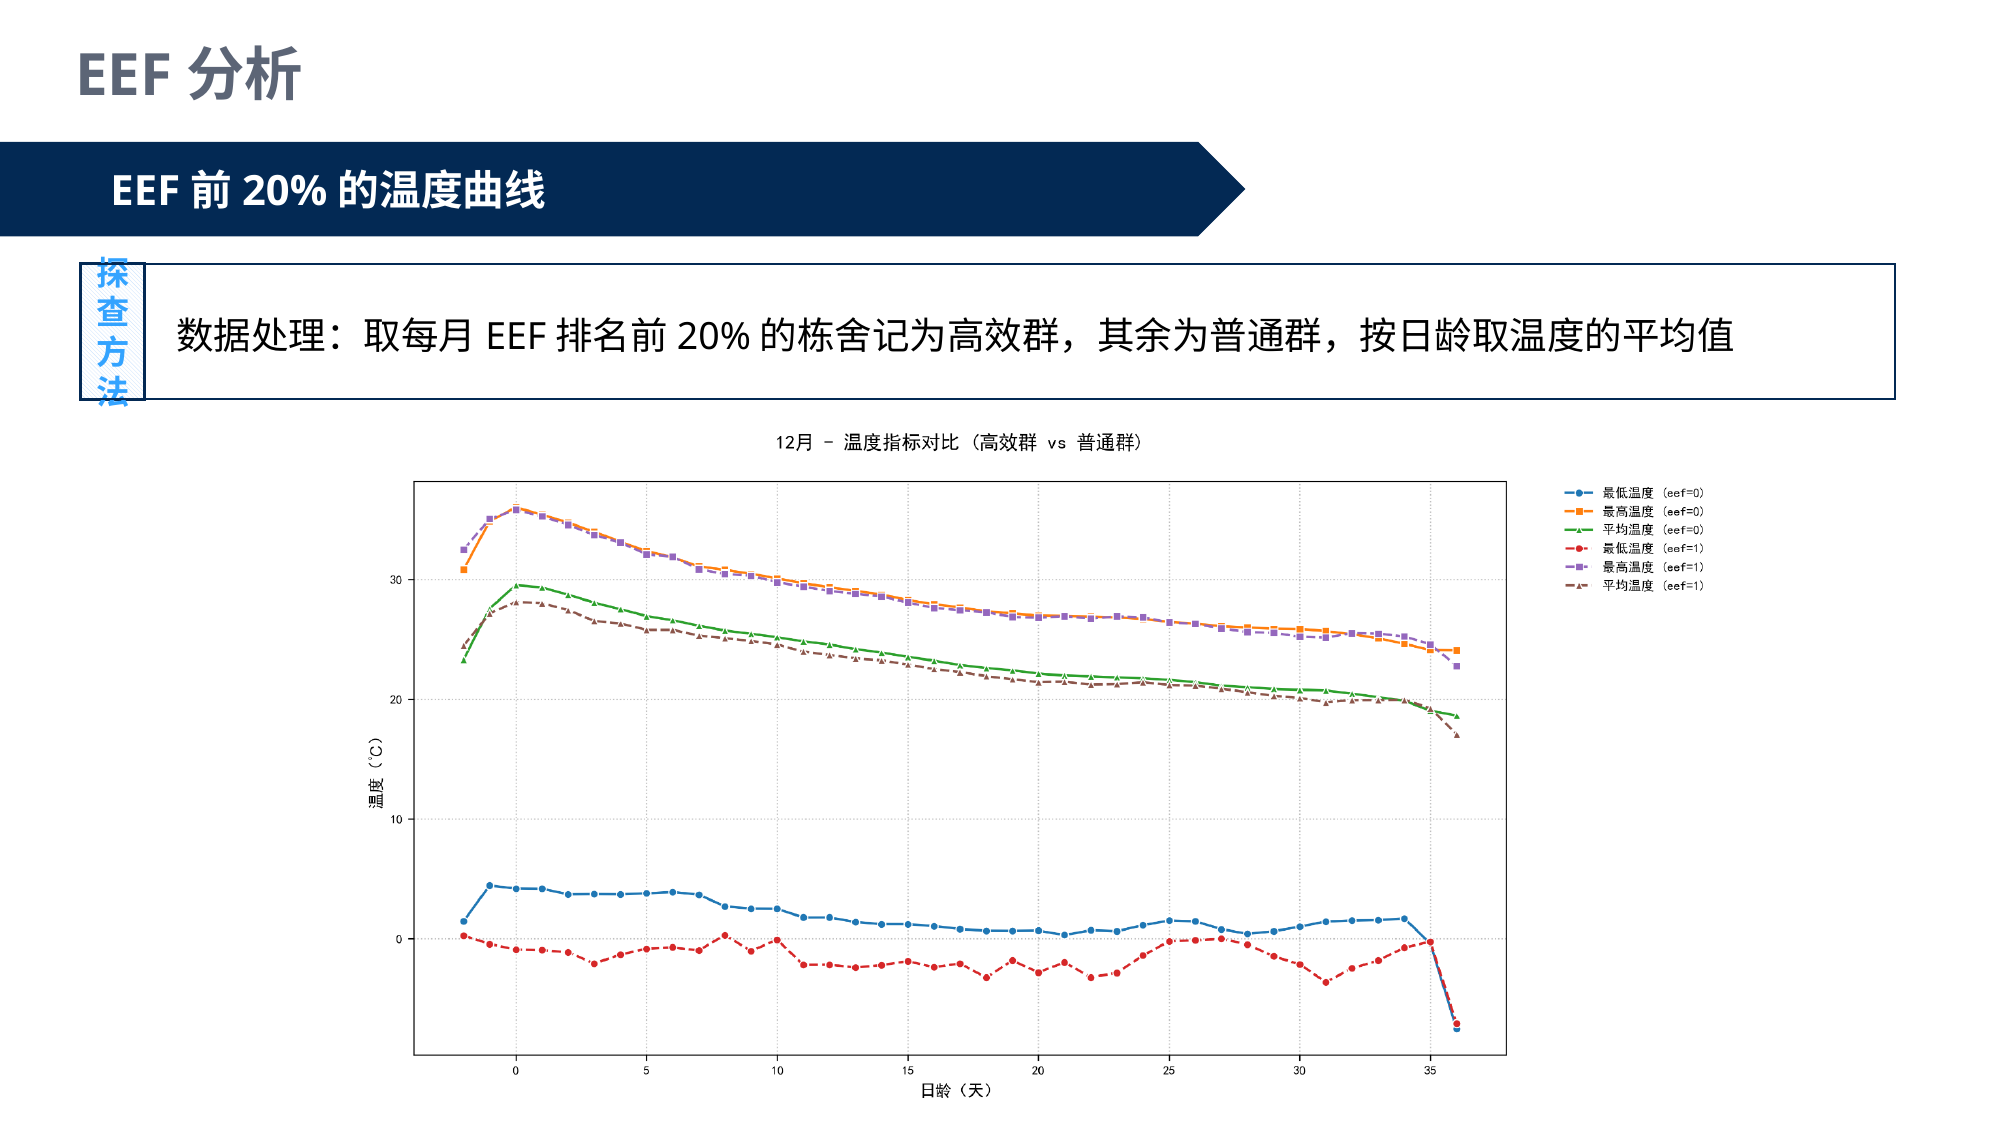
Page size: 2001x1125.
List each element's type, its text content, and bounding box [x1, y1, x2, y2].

text_box EEF前20%的温度曲线 [90, 136, 1162, 242]
text_box [80, 263, 1896, 400]
text_box [51, 35, 1896, 141]
text_box [0, 140, 90, 238]
text_box [1162, 141, 1247, 238]
picture [356, 421, 1722, 1109]
text_box EEF分析 [55, 19, 1900, 125]
